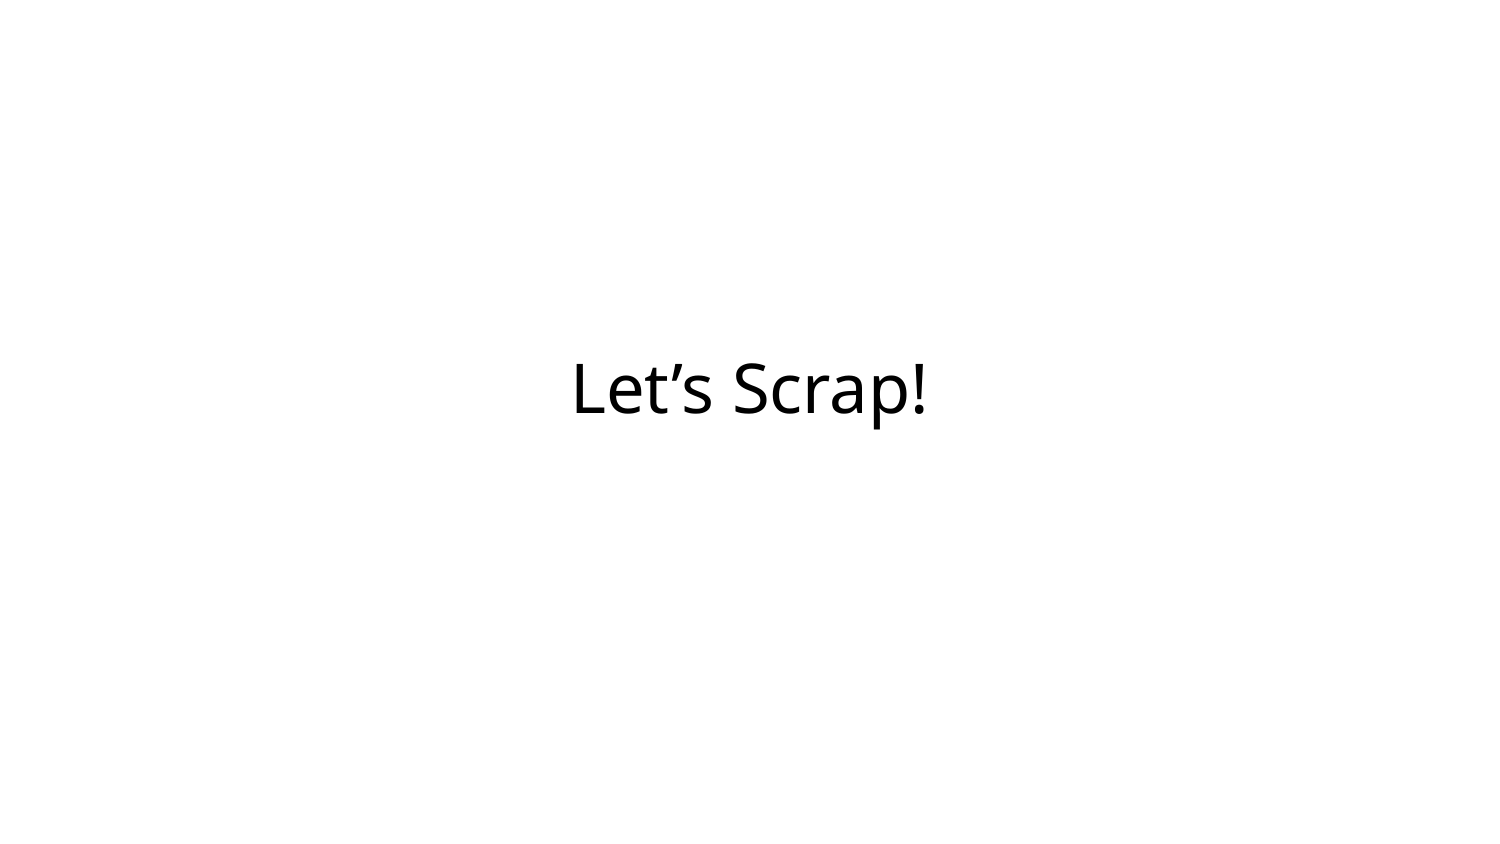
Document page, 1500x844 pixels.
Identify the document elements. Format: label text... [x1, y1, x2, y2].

title Let’s Scrap! [51, 338, 1449, 505]
